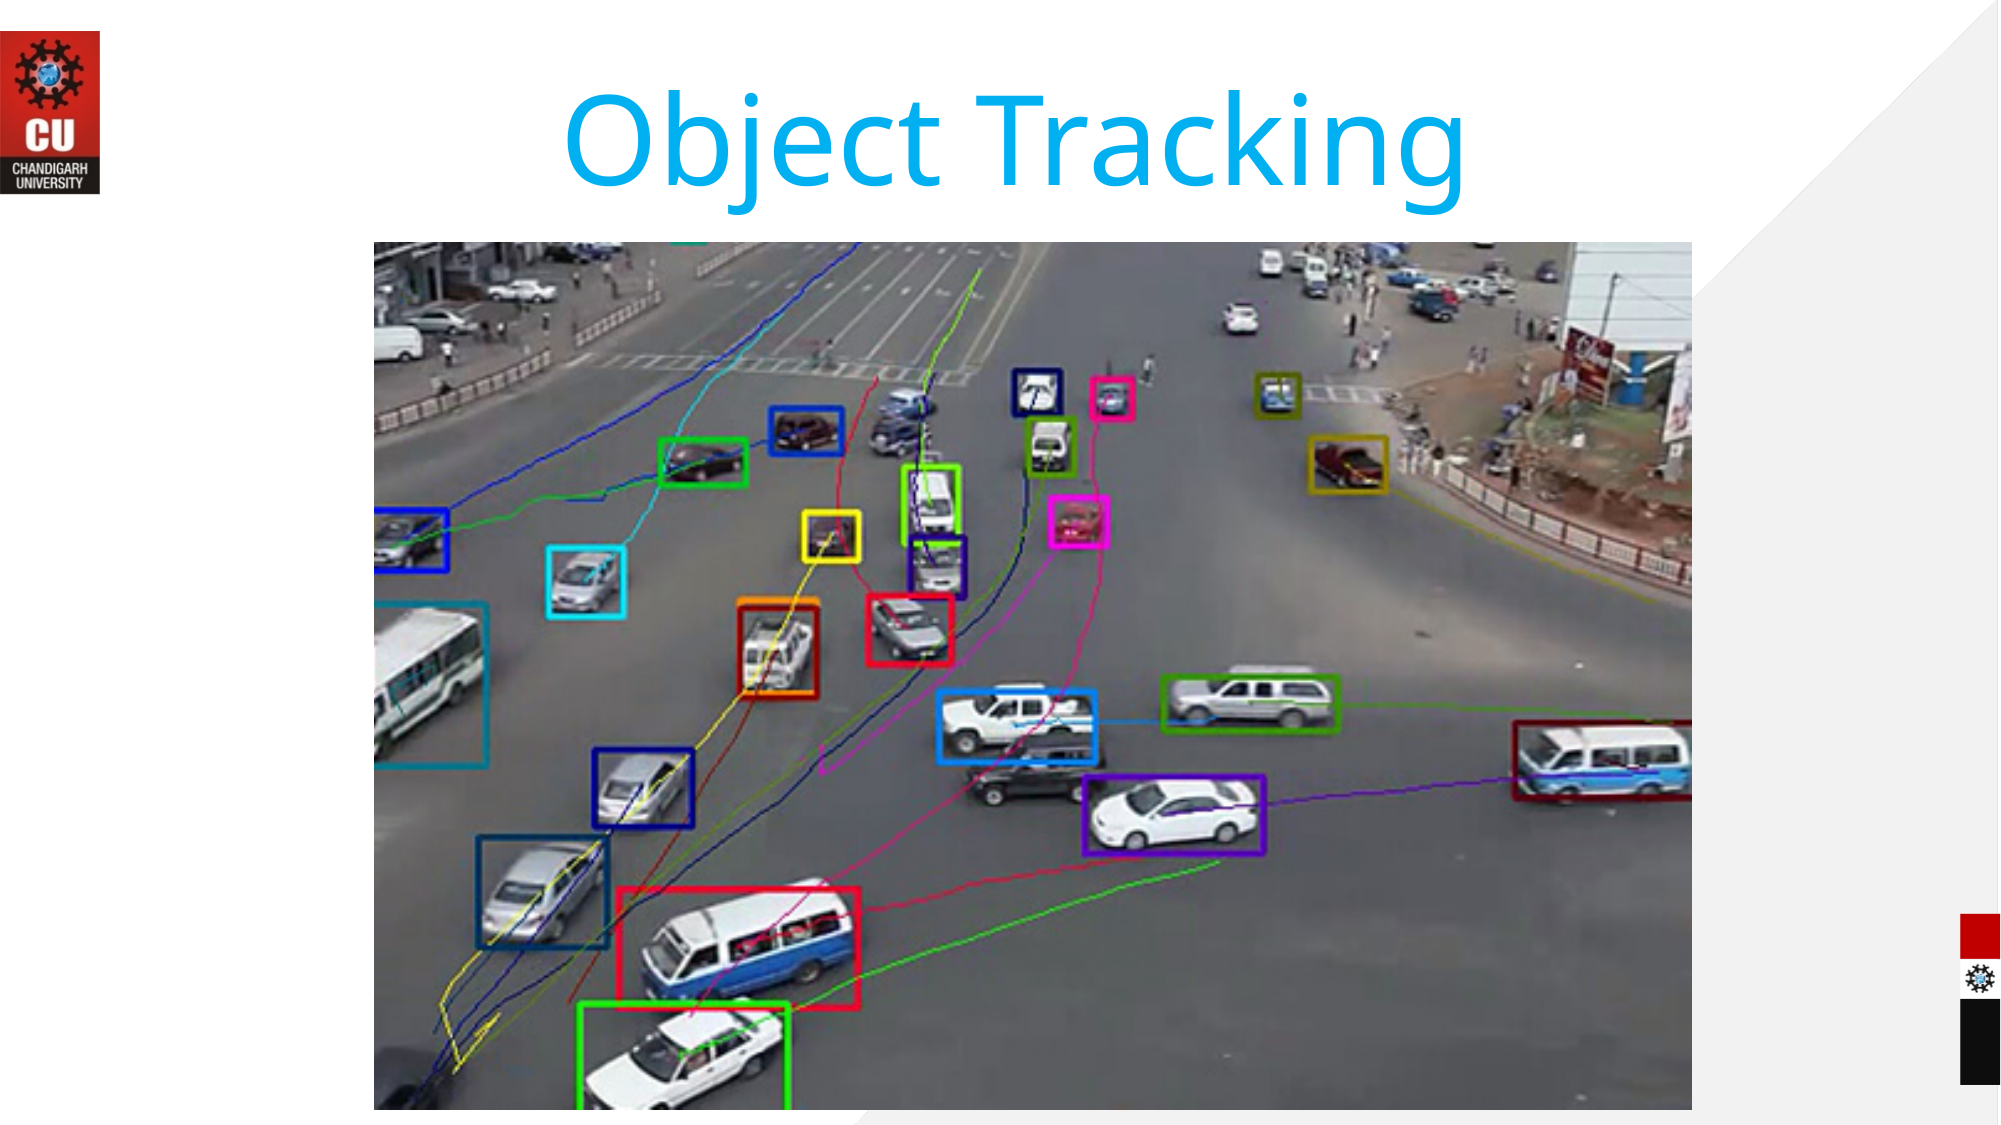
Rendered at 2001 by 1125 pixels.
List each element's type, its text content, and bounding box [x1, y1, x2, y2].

title Object Tracking [150, 35, 1883, 220]
subtitle [273, 219, 1692, 1043]
picture [0, 0, 2001, 1125]
